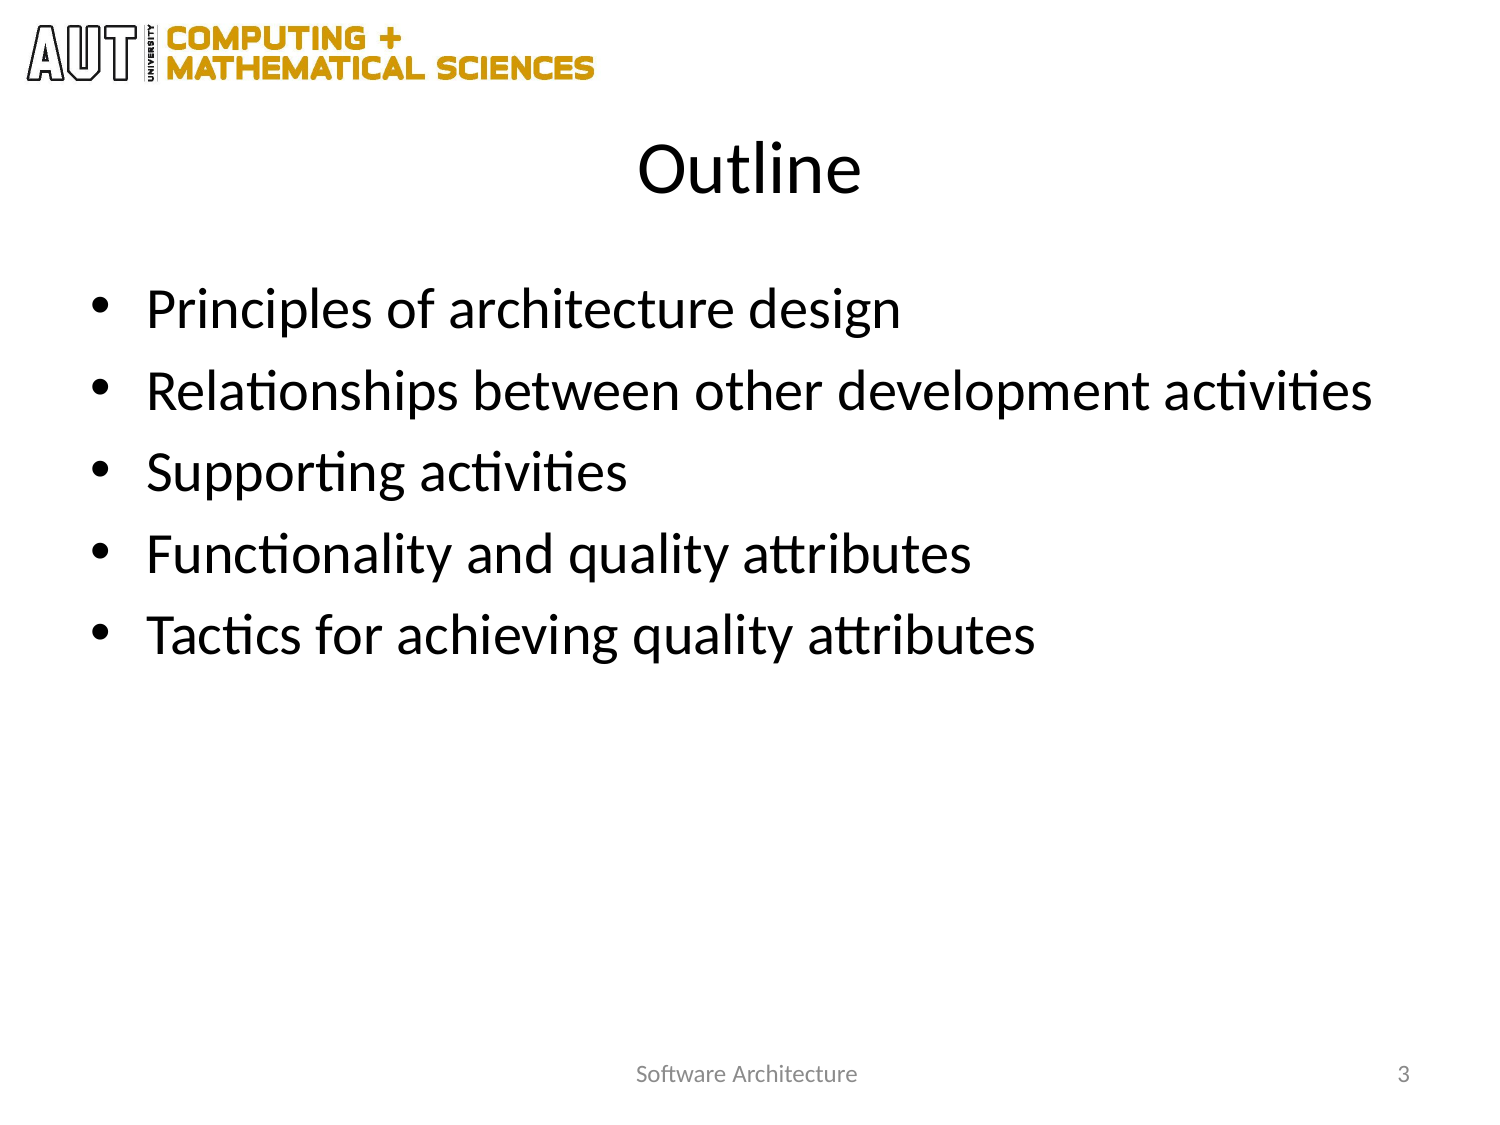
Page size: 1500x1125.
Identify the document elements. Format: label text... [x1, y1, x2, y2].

title Outline [75, 93, 1425, 235]
list Principles of architecture design Relationships between other development activities Supporting activities Functionality and quality attributes Tactics for achieving quality attributes [75, 262, 1425, 1005]
slide_number 3 [1074, 1042, 1425, 1103]
picture [0, 0, 620, 108]
footer Software Architecture [512, 1042, 988, 1103]
